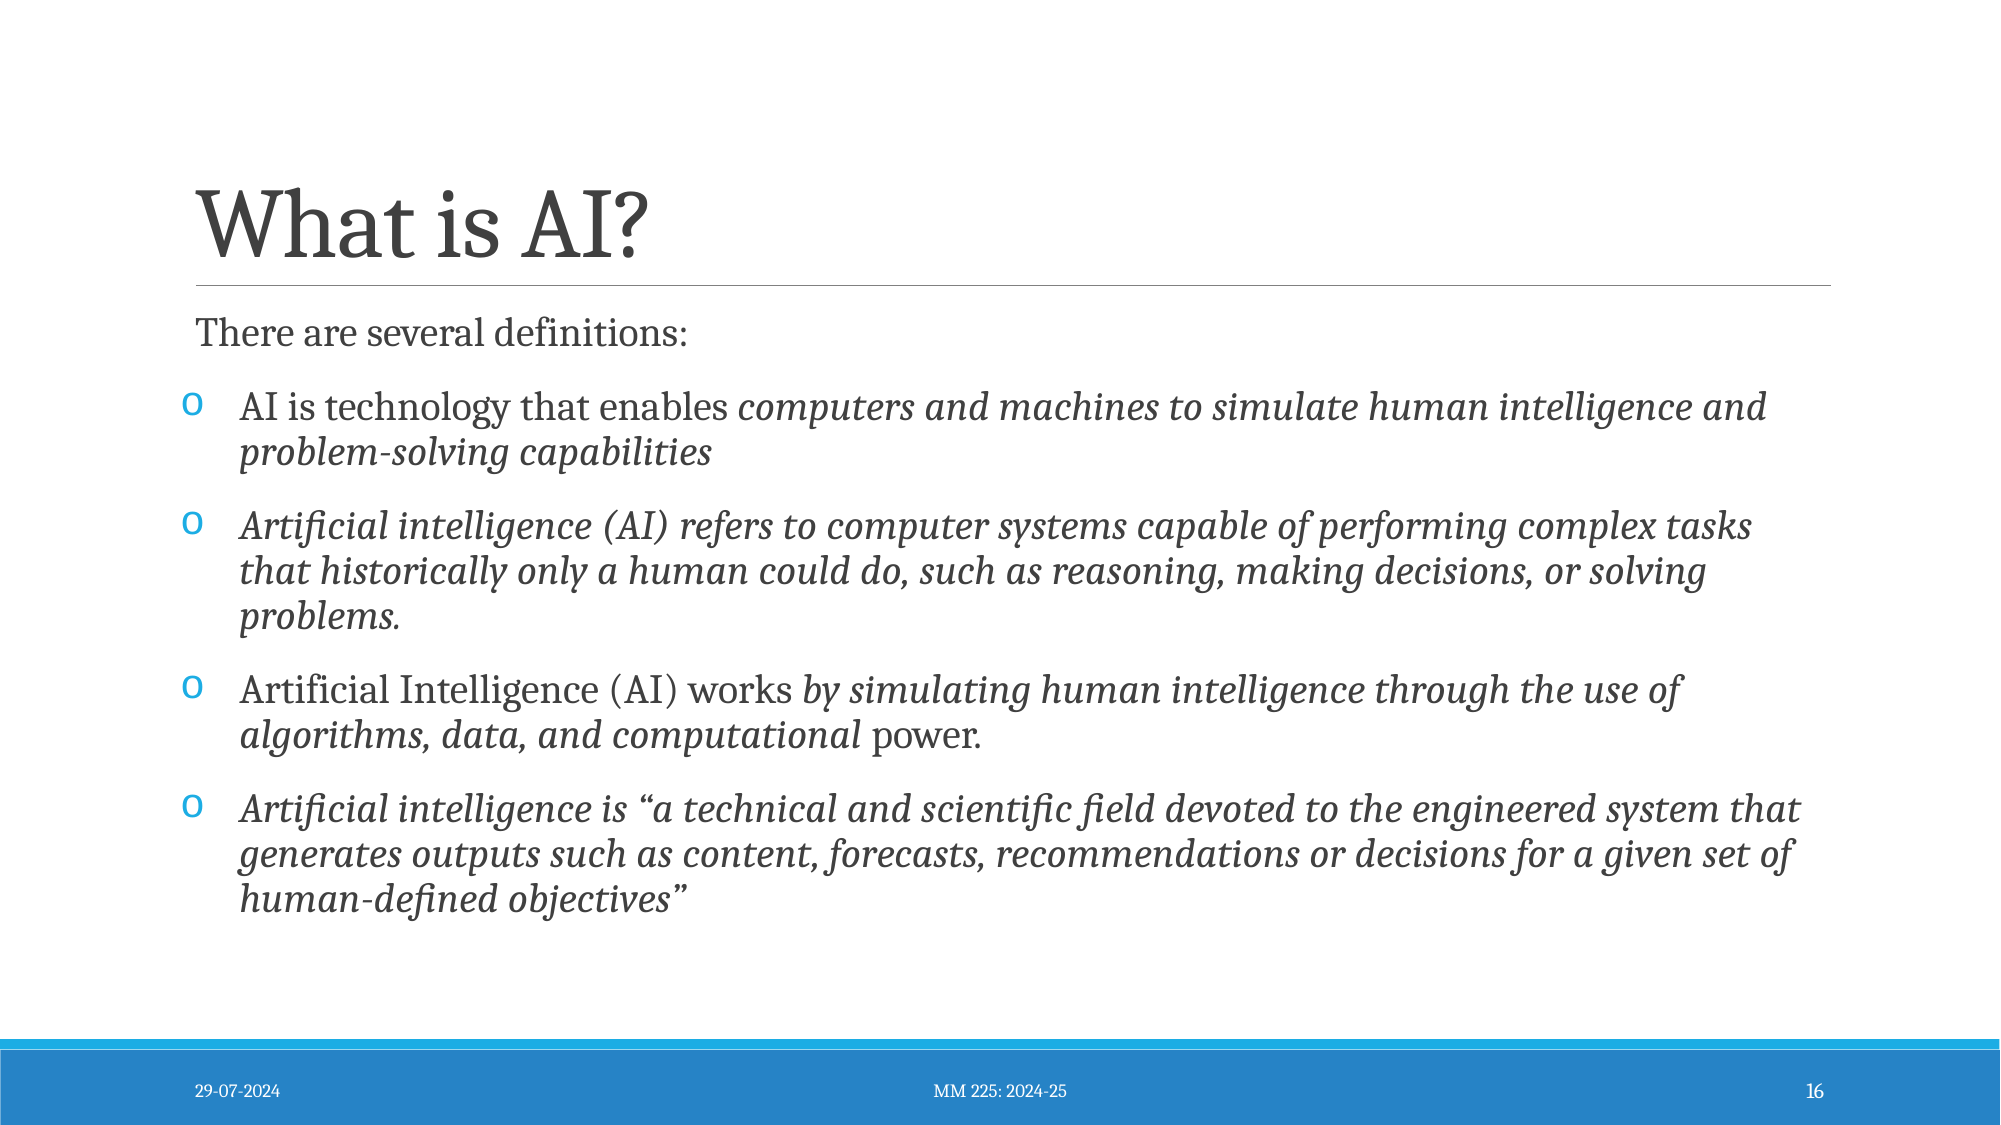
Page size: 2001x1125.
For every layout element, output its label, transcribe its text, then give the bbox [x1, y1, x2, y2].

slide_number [180, 1059, 586, 1120]
list There are several definitions: AI is technology that enables computers and machines to simulate human intelligence and problem-solving capabilities Artificial intelligence (AI) refers to computer systems capable of performing complex tasks that historically only a human could do, such as reasoning, making decisions, or solving problems. Artificial Intelligence (AI) works by simulating human intelligence through the use of algorithms, data, and computational power. Artificial intelligence is “a technical and scientific field devoted to the engineered system that generates outputs such as content, forecasts, recommendations or decisions for a given set of human-defined objectives” [180, 302, 1830, 963]
title What is AI? [180, 47, 1830, 285]
slide_number 16 [1624, 1059, 1840, 1120]
footer MM 225: 2024-25 [604, 1059, 1396, 1120]
